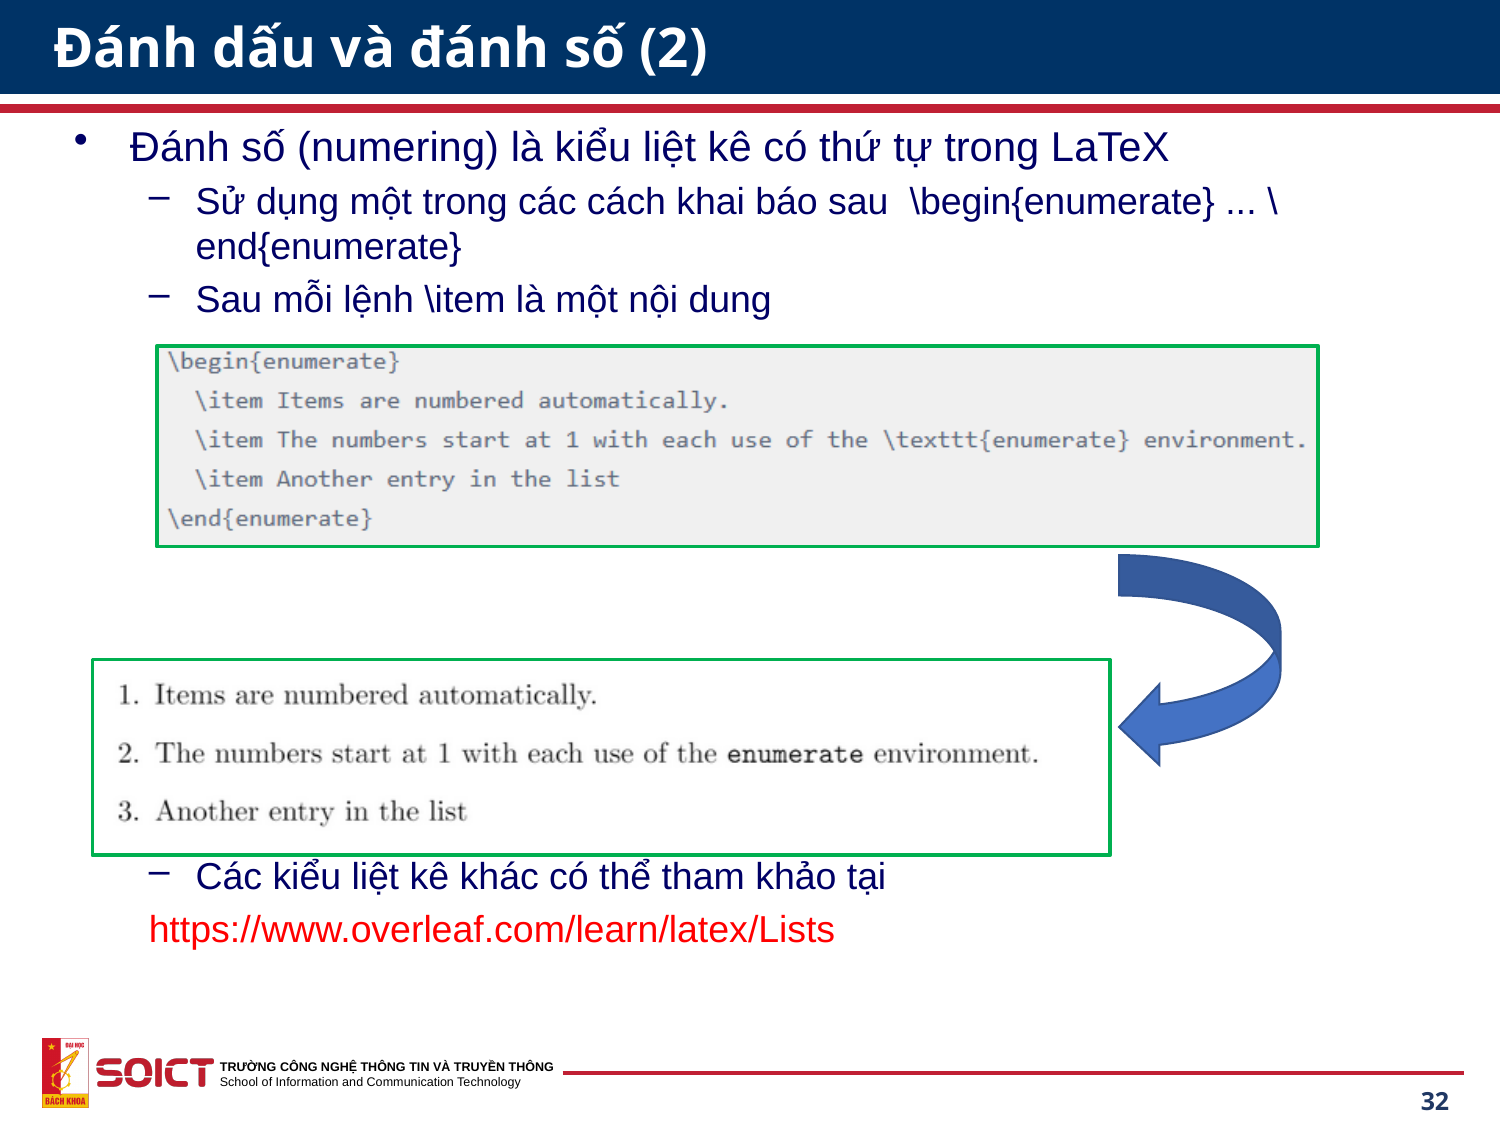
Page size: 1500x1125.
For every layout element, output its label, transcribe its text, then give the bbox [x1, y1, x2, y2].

title Đánh dấu và đánh số (2) [38, 12, 1462, 87]
text_box [1117, 554, 1282, 768]
slide_number 32 [1126, 1078, 1464, 1125]
picture [158, 347, 1317, 545]
picture [94, 661, 1109, 854]
text_box Đánh số (numering) là kiểu liệt kê có thứ tự trong LaTeX Sử dụng một trong các cách khai báo sau \begin{enumerate} ... \end{enumerate} Sau mỗi lệnh \item là một nội dung Các kiểu liệt kê khác có thể tham khảo tại https://www.overleaf.com/learn/latex/Lists [58, 112, 1447, 1013]
picture [42, 1038, 214, 1108]
